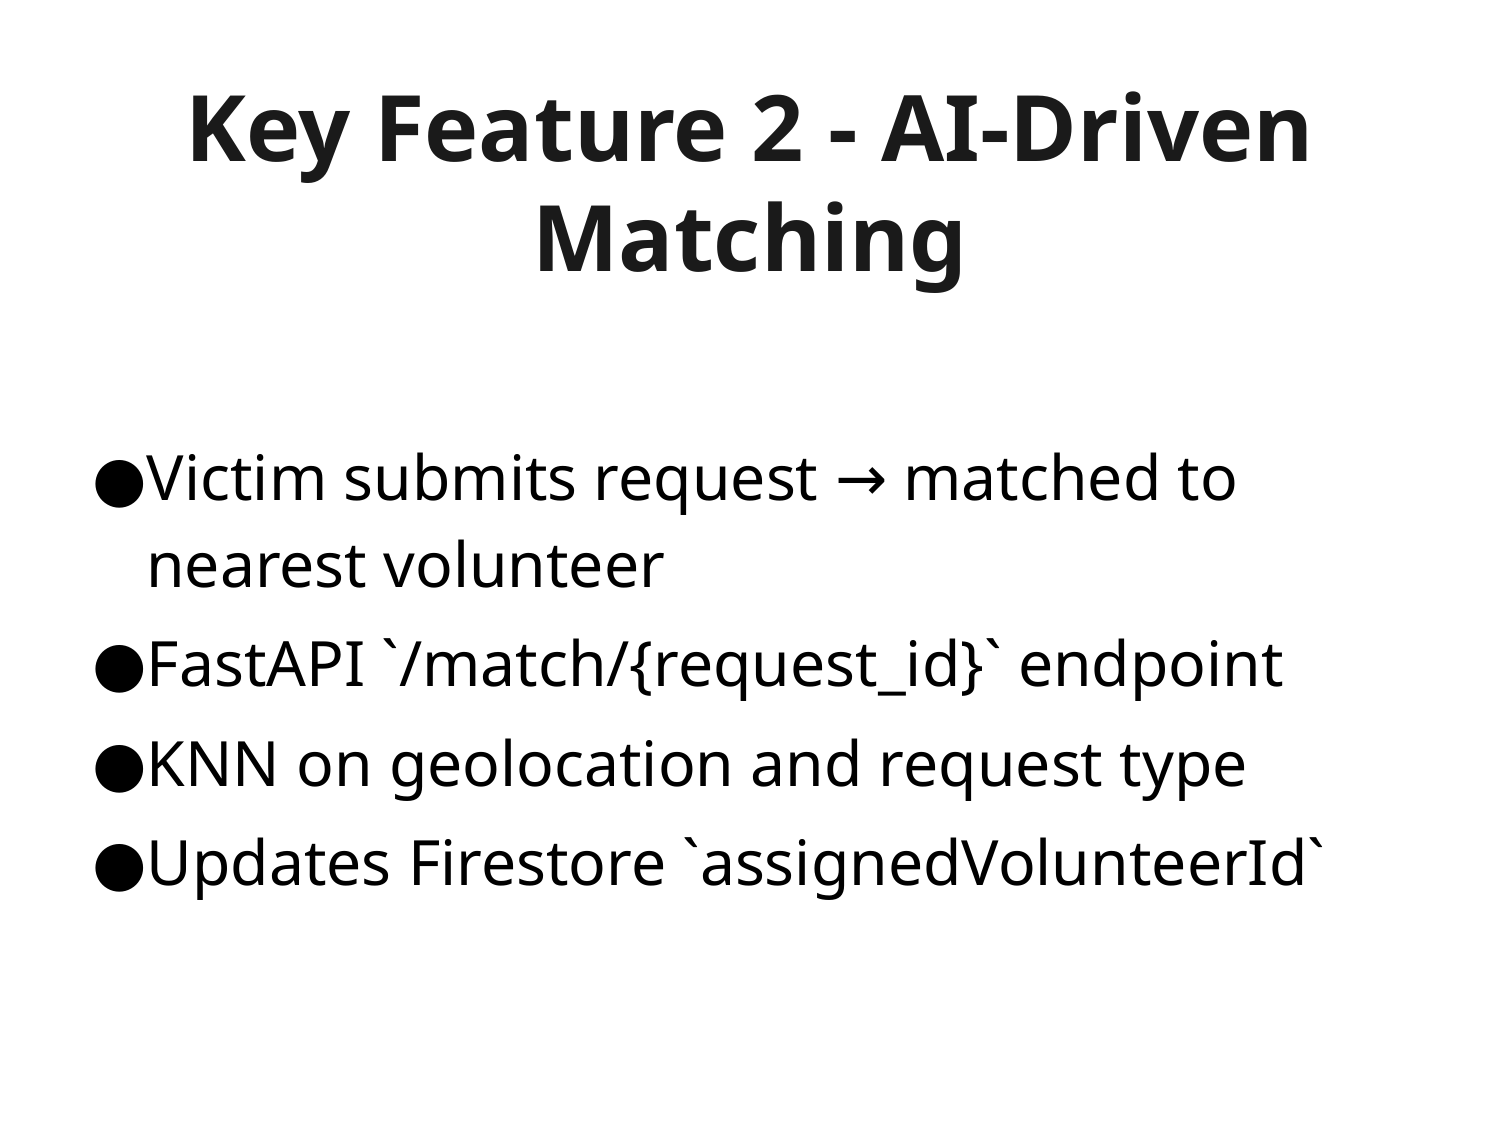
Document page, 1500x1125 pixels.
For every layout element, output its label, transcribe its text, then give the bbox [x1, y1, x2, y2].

title Key Feature 2 - AI-Driven Matching [75, 85, 1425, 274]
list Victim submits request → matched to nearest volunteer FastAPI `/match/{request_id}` endpoint KNN on geolocation and request type Updates Firestore `assignedVolunteerId` [75, 373, 1425, 1117]
